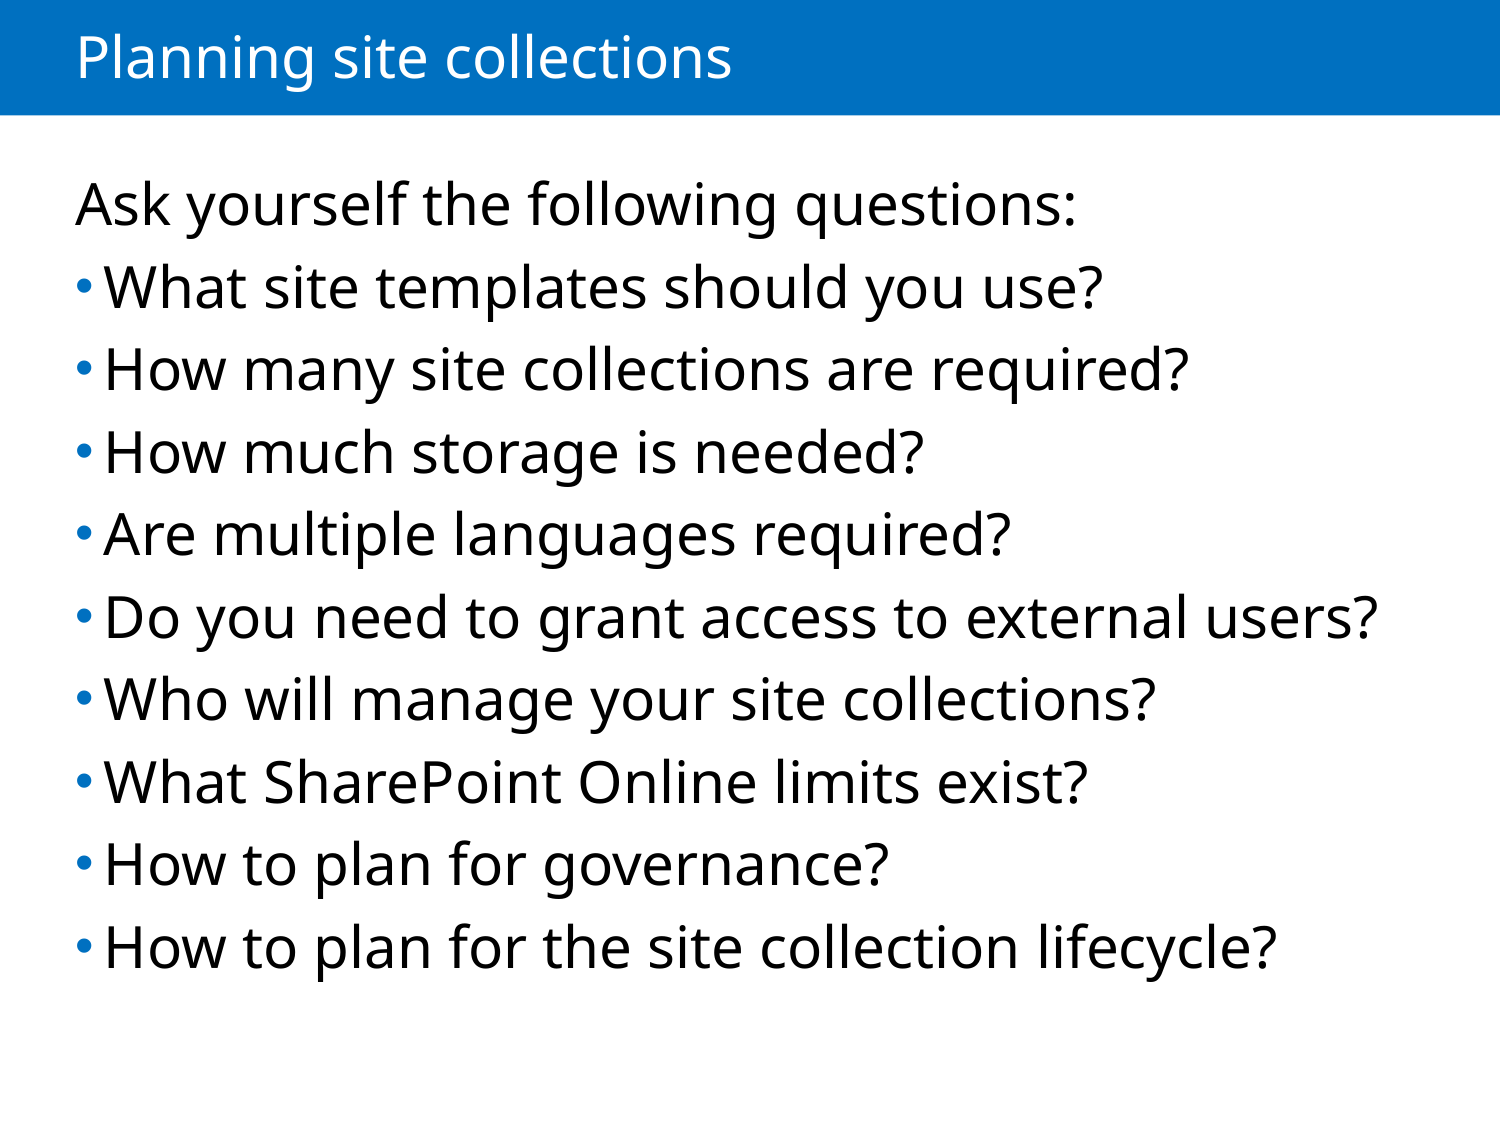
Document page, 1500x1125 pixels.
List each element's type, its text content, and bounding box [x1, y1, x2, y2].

title Planning site collections [75, 0, 1351, 122]
text_box Ask yourself the following questions: What site templates should you use? How many site collections are required? How much storage is needed? Are multiple languages required? Do you need to grant access to external users? Who will manage your site collections? What SharePoint Online limits exist? How to plan for governance? How to plan for the site collection lifecycle? [75, 167, 1408, 1012]
